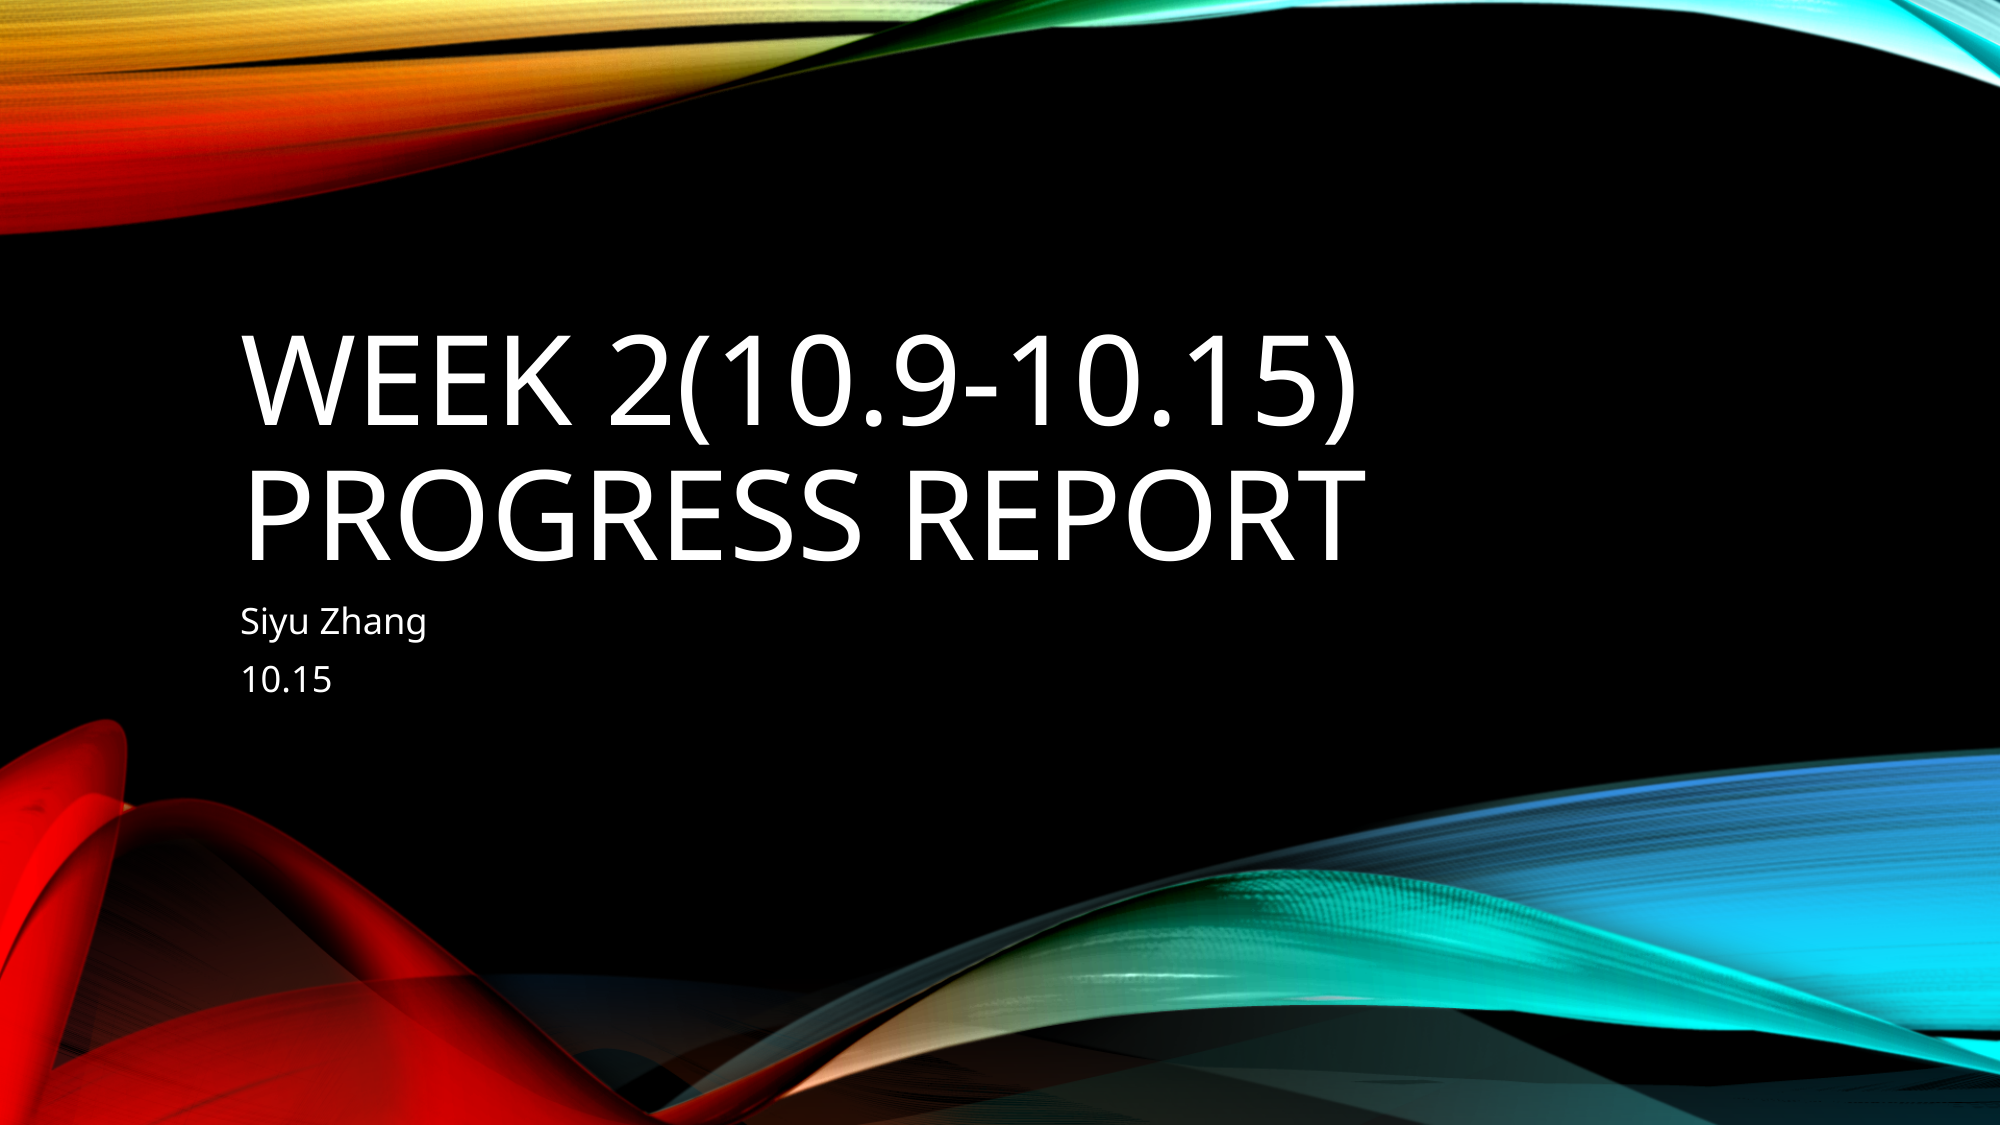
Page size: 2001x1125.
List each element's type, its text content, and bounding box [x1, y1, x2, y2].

picture [0, 0, 2000, 237]
title Week 2(10.9-10.15) Progress Report [225, 295, 1775, 595]
picture [0, 717, 2000, 1125]
subtitle Siyu Zhang 10.15 [225, 595, 1775, 709]
